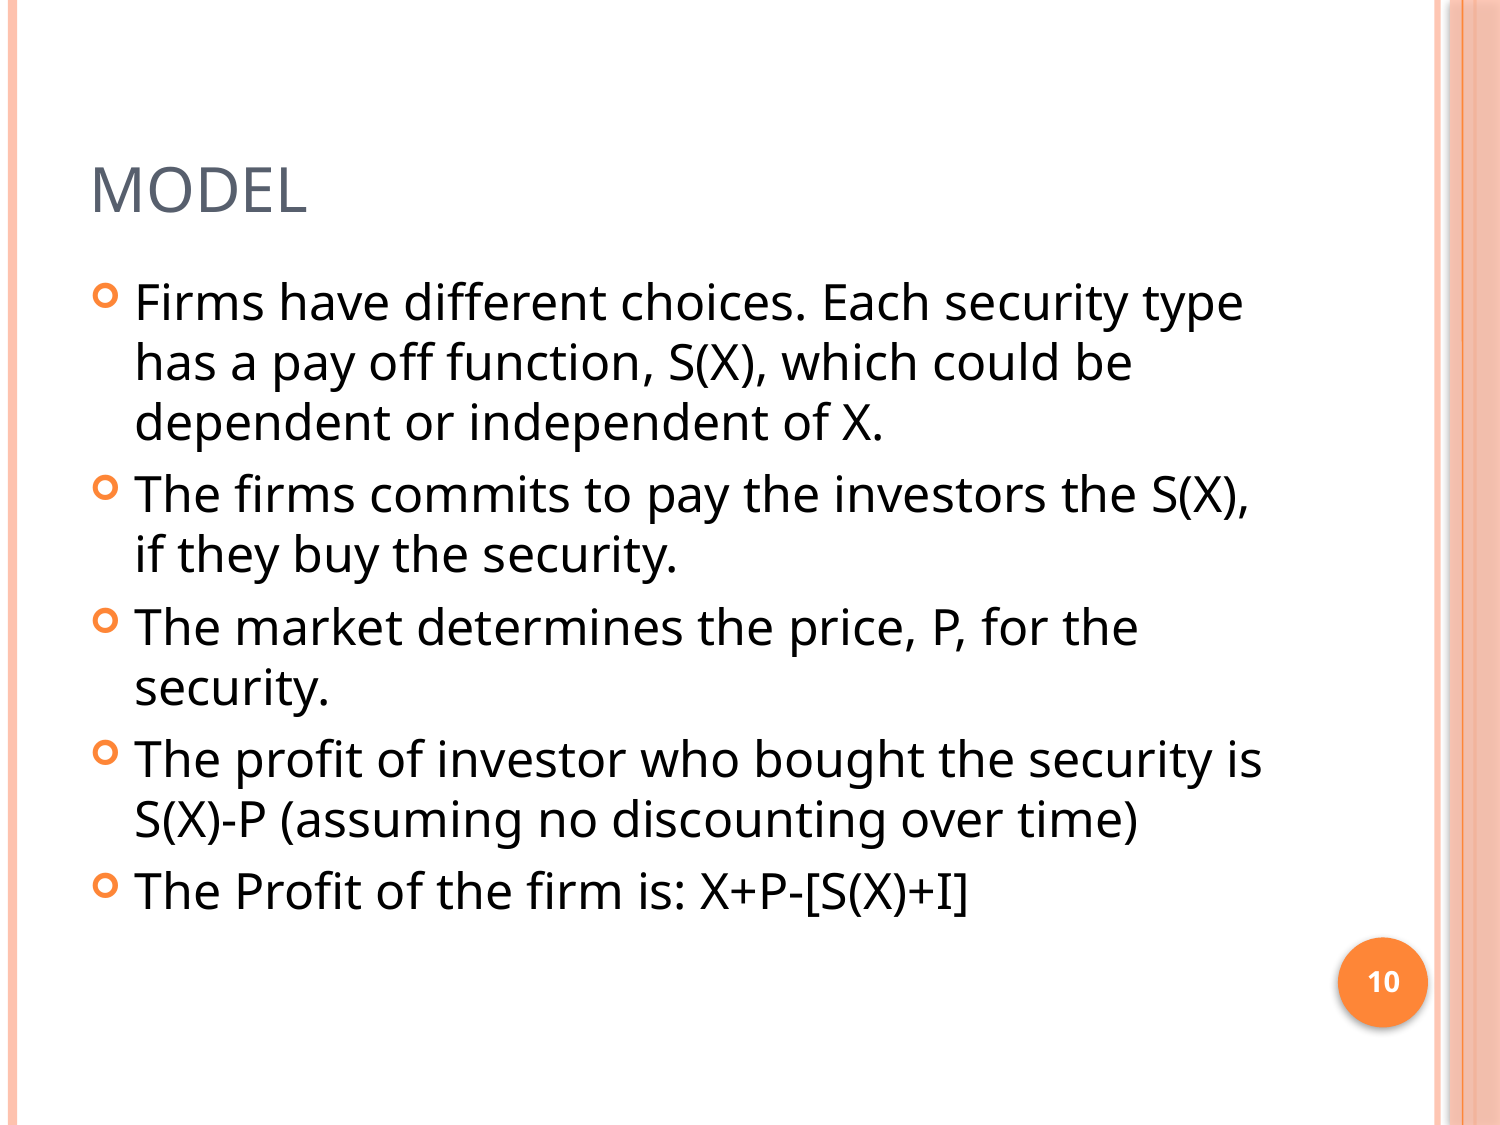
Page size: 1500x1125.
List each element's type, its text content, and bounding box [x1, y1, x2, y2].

list Firms have different choices. Each security type has a pay off function, S(X), which could be dependent or independent of X. The firms commits to pay the investors the S(X), if they buy the security. The market determines the price, P, for the security. The profit of investor who bought the security is S(X)-P (assuming no discounting over time) The Profit of the firm is: X+P-[S(X)+I] [75, 262, 1300, 1062]
title model [75, 45, 1300, 233]
slide_number 10 [1333, 940, 1434, 1027]
